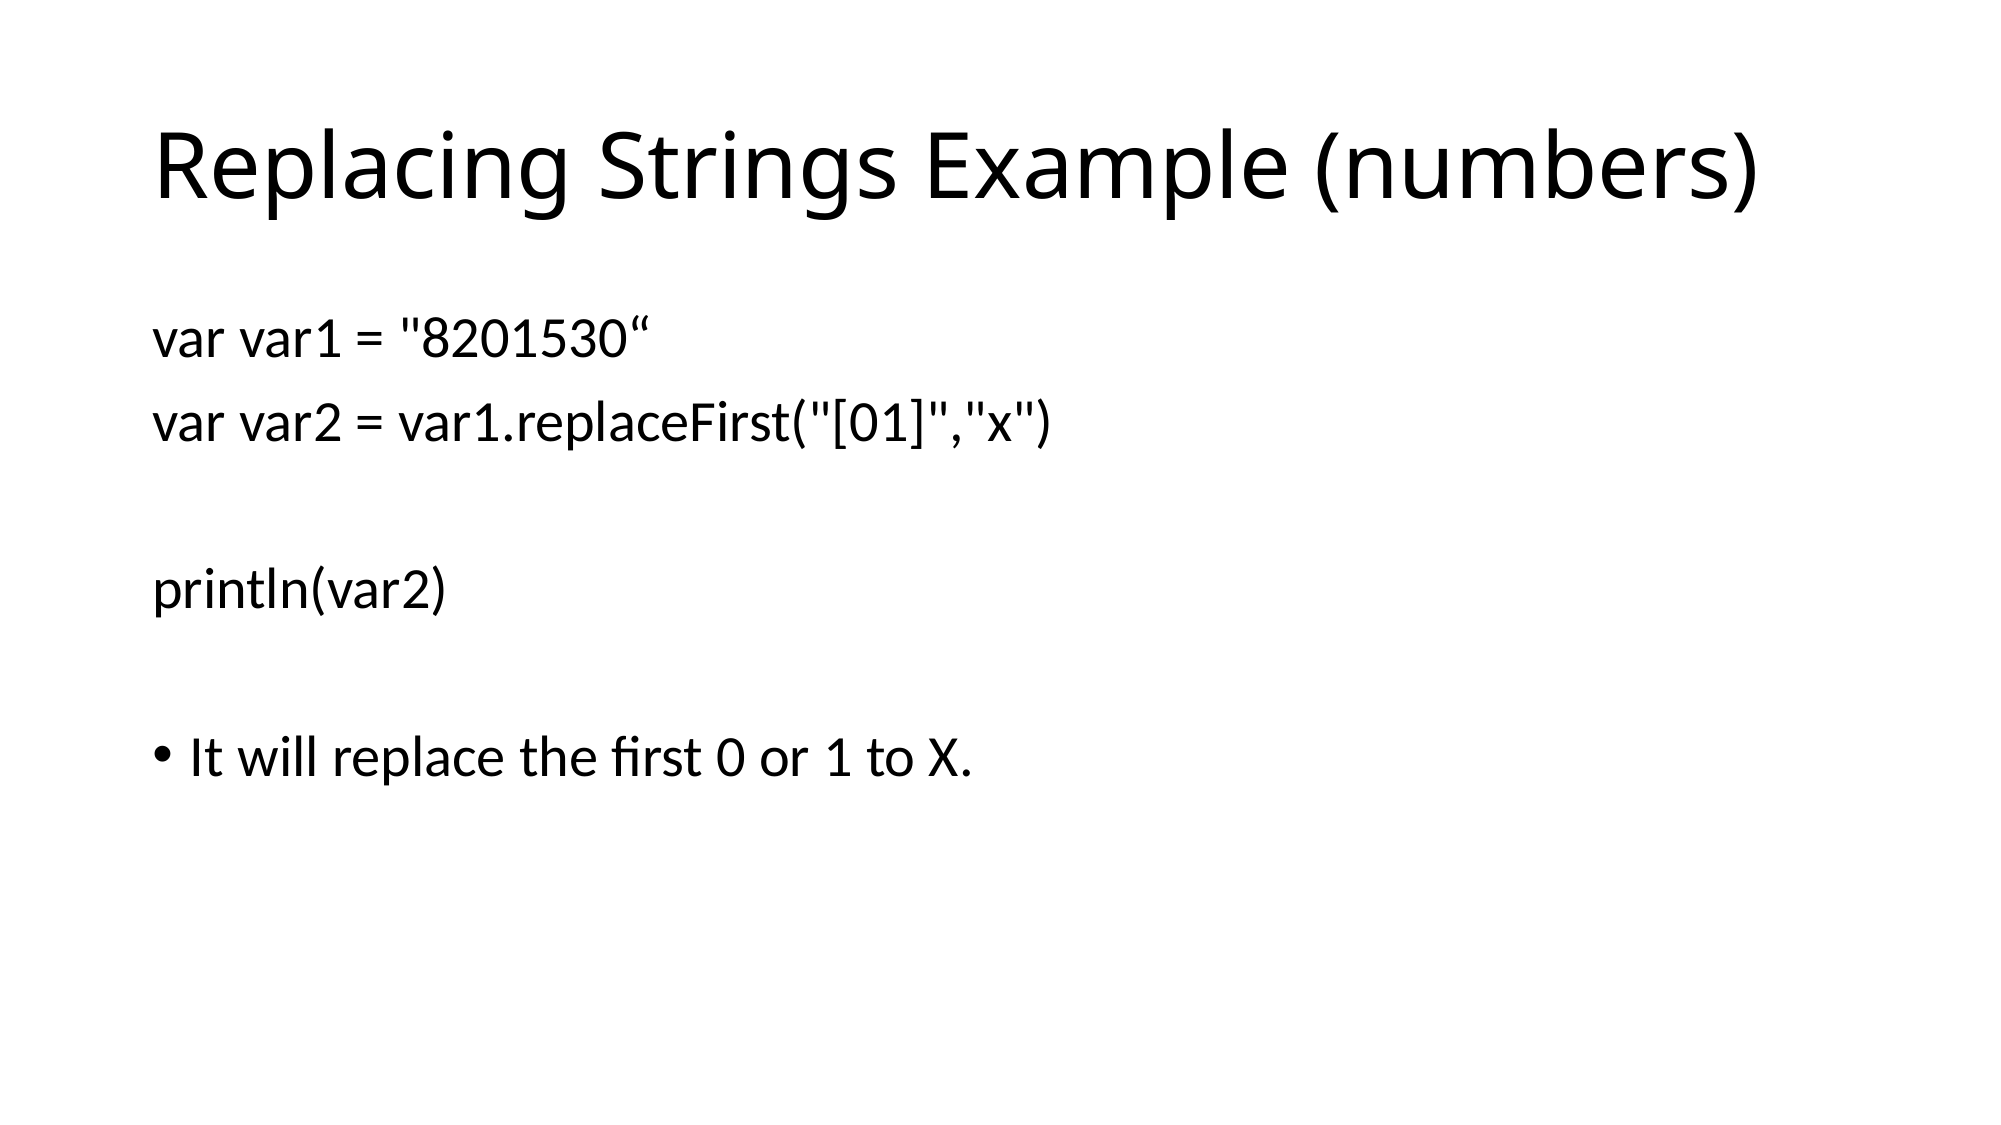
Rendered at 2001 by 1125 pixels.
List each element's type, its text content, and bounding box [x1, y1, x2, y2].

title Replacing Strings Example (numbers) [137, 59, 1863, 278]
list var var1 = "8201530“ var var2 = var1.replaceFirst("[01]","x") println(var2) It will replace the first 0 or 1 to X. [137, 299, 1863, 1014]
